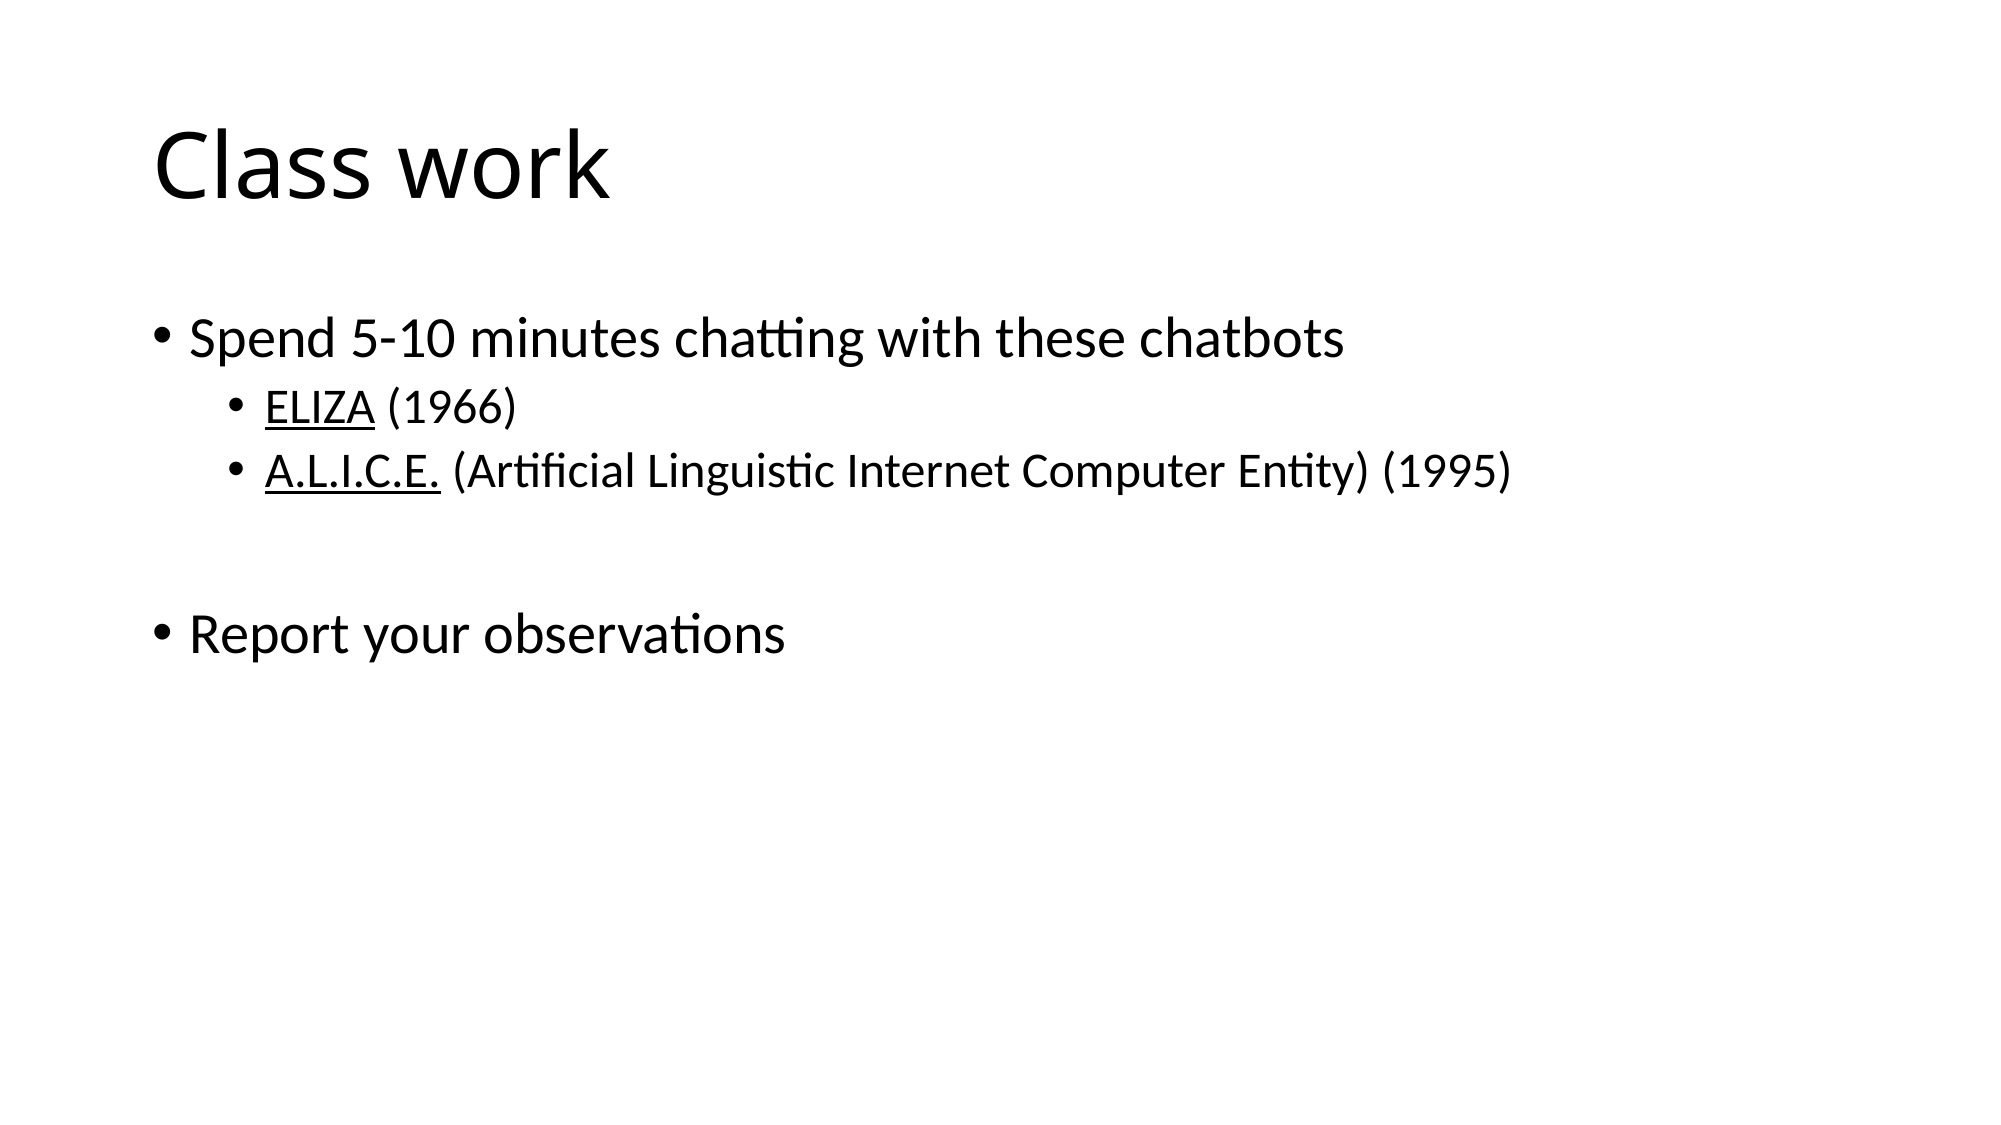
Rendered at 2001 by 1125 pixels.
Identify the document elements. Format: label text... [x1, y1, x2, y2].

list Spend 5-10 minutes chatting with these chatbots ELIZA (1966) A.L.I.C.E. (Artificial Linguistic Internet Computer Entity) (1995) Report your observations [137, 299, 1863, 1014]
title Class work [137, 59, 1863, 278]
